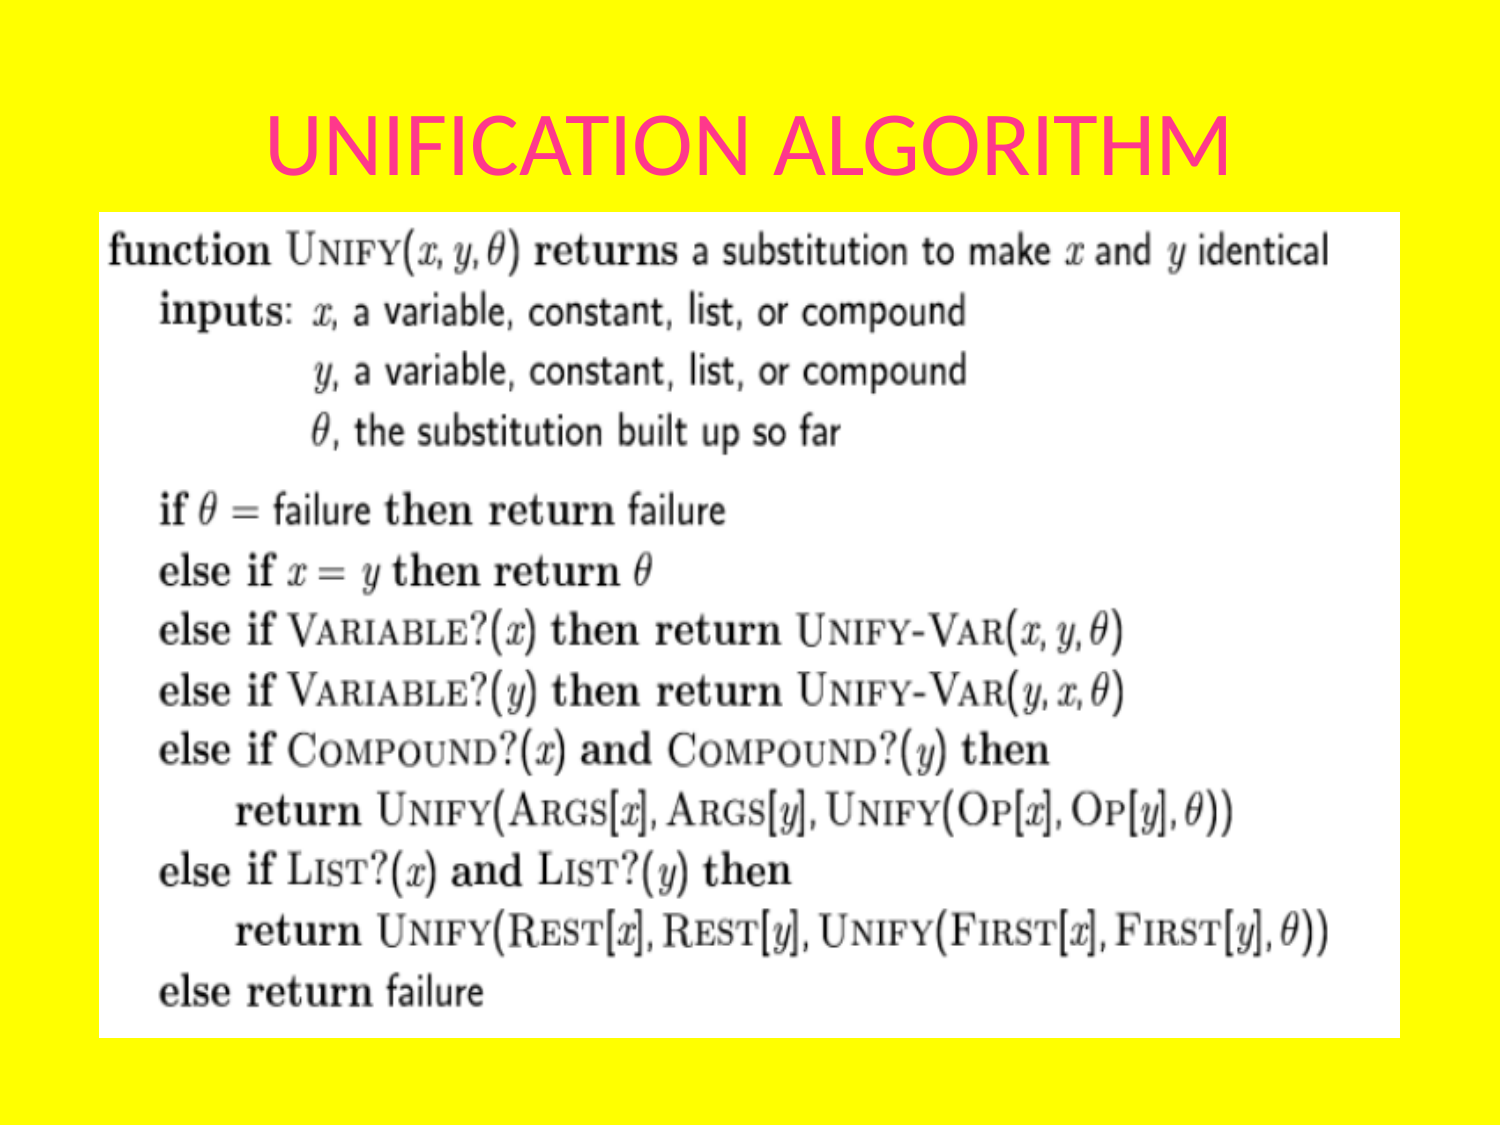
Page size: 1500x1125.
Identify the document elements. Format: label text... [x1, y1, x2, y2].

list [99, 212, 1401, 1038]
title UNIFICATION ALGORITHM [75, 45, 1425, 233]
